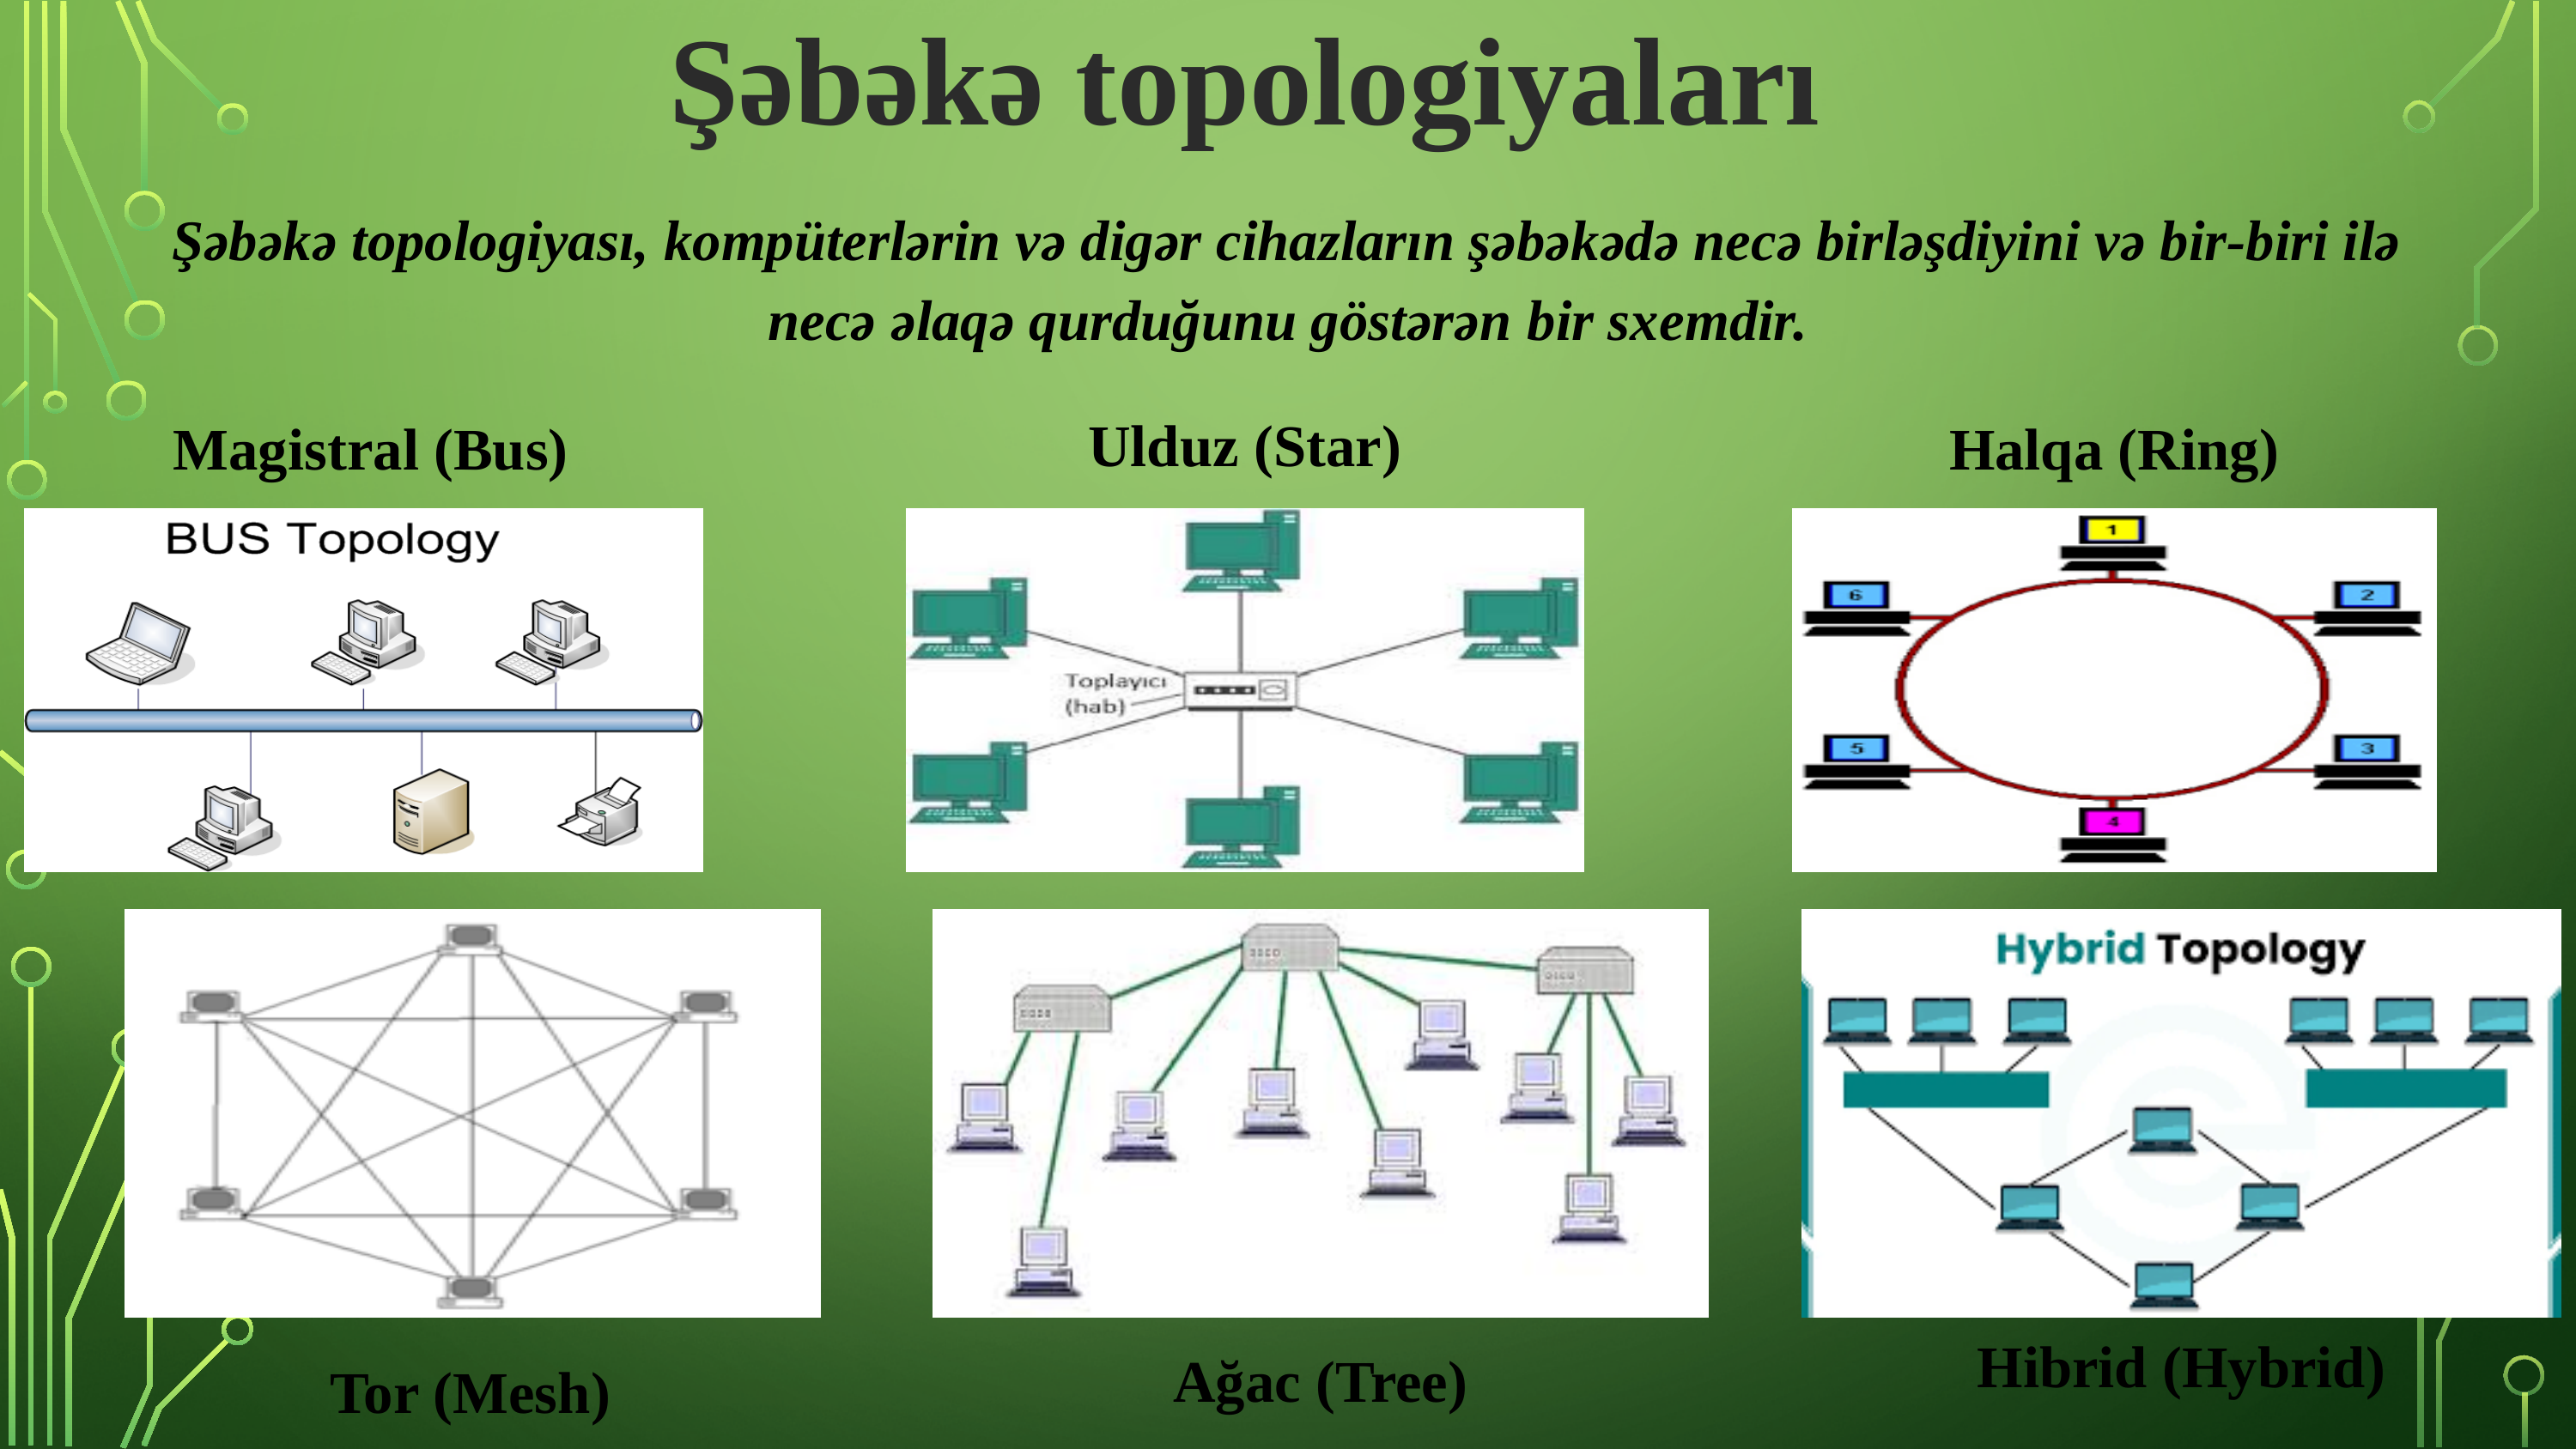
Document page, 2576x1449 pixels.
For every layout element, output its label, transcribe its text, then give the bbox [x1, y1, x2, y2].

picture [125, 909, 821, 1318]
picture [1791, 507, 2437, 873]
picture [905, 507, 1585, 873]
text_box Tor (Mesh) [108, 1342, 833, 1426]
text_box Halqa (Ring) [1832, 398, 2397, 482]
text_box Magistral (Bus) [12, 398, 715, 482]
picture [933, 909, 1709, 1318]
text_box Şəbəkə topologiyası, kompüterlərin və digər cihazların şəbəkədə necə birləşdiyini və bir-biri ilə necə əlaqə qurduğunu göstərən bir sxemdir. [139, 191, 2437, 352]
text_box Şəbəkə topologiyaları [139, 0, 2351, 151]
text_box Ağac (Tree) [896, 1331, 1745, 1414]
text_box Hibrid (Hybrid) [1771, 1317, 2576, 1400]
picture [24, 508, 704, 873]
text_box Ulduz (Star) [963, 395, 1528, 479]
picture [1801, 909, 2562, 1318]
